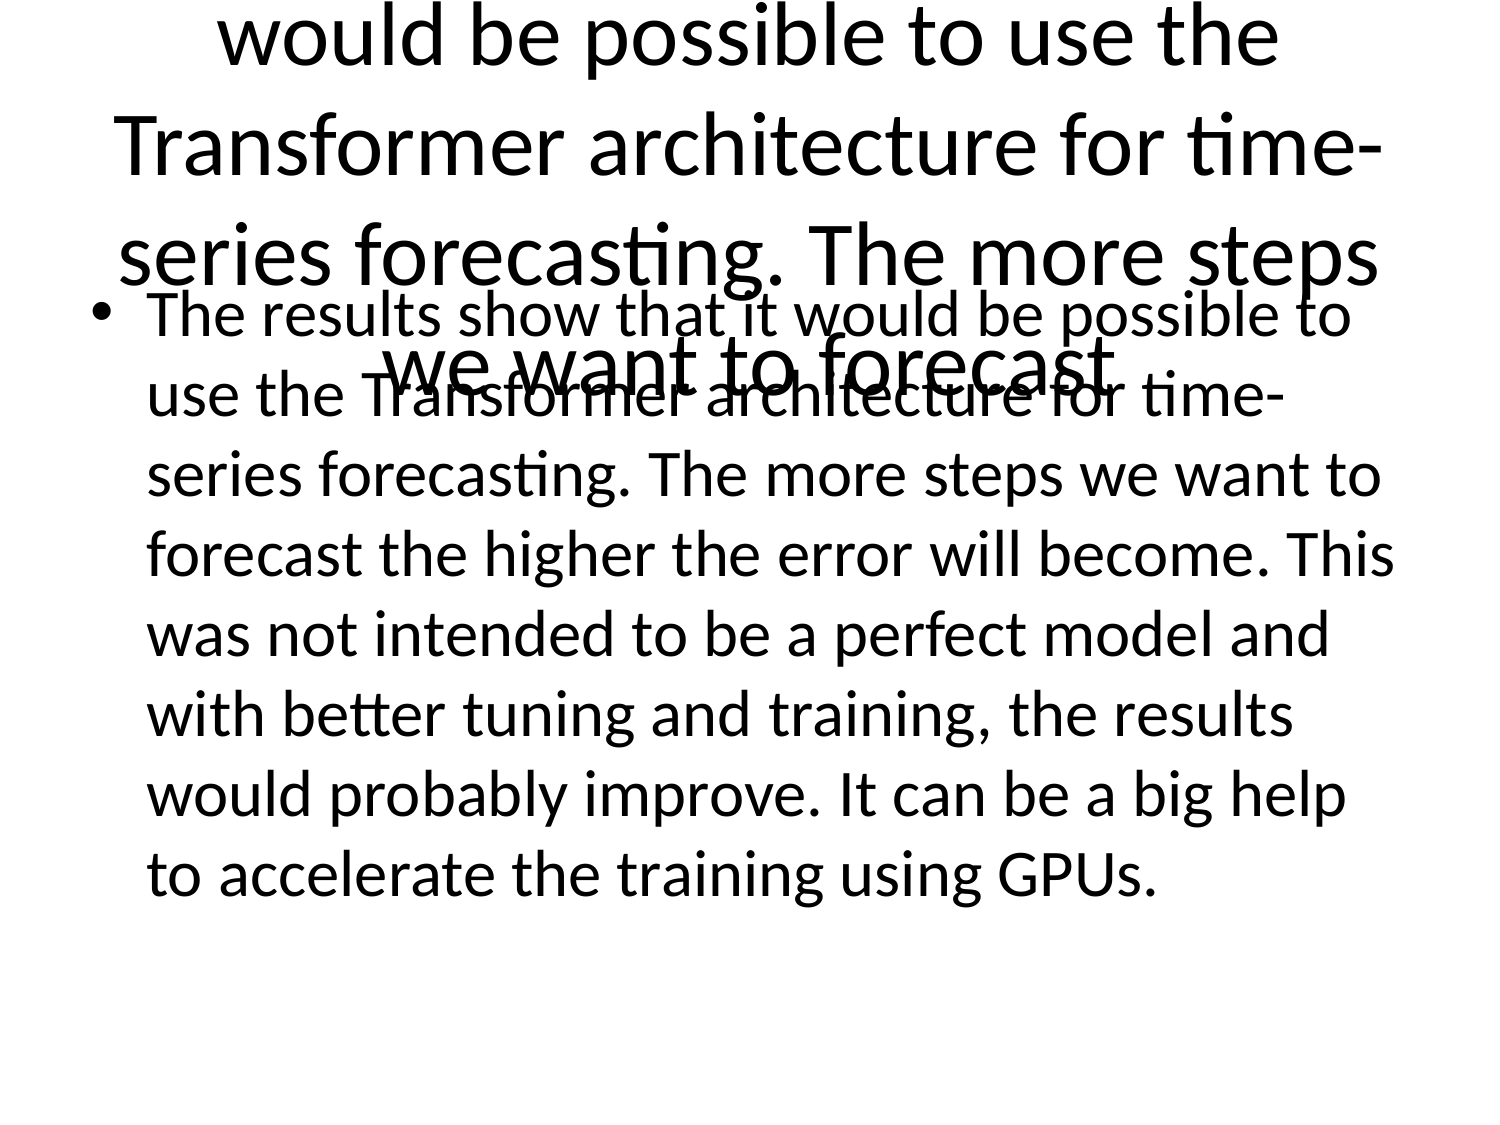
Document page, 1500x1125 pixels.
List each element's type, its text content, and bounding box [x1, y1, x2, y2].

list The results show that it would be possible to use the Transformer architecture for time-series forecasting. The more steps we want to forecast the higher the error will become. This was not intended to be a perfect model and with better tuning and training, the results would probably improve. It can be a big help to accelerate the training using GPUs. [75, 262, 1425, 1005]
title Slide 21 The results show that it would be possible to use the Transformer architecture for time-series forecasting. The more steps we want to forecast [75, 45, 1425, 233]
